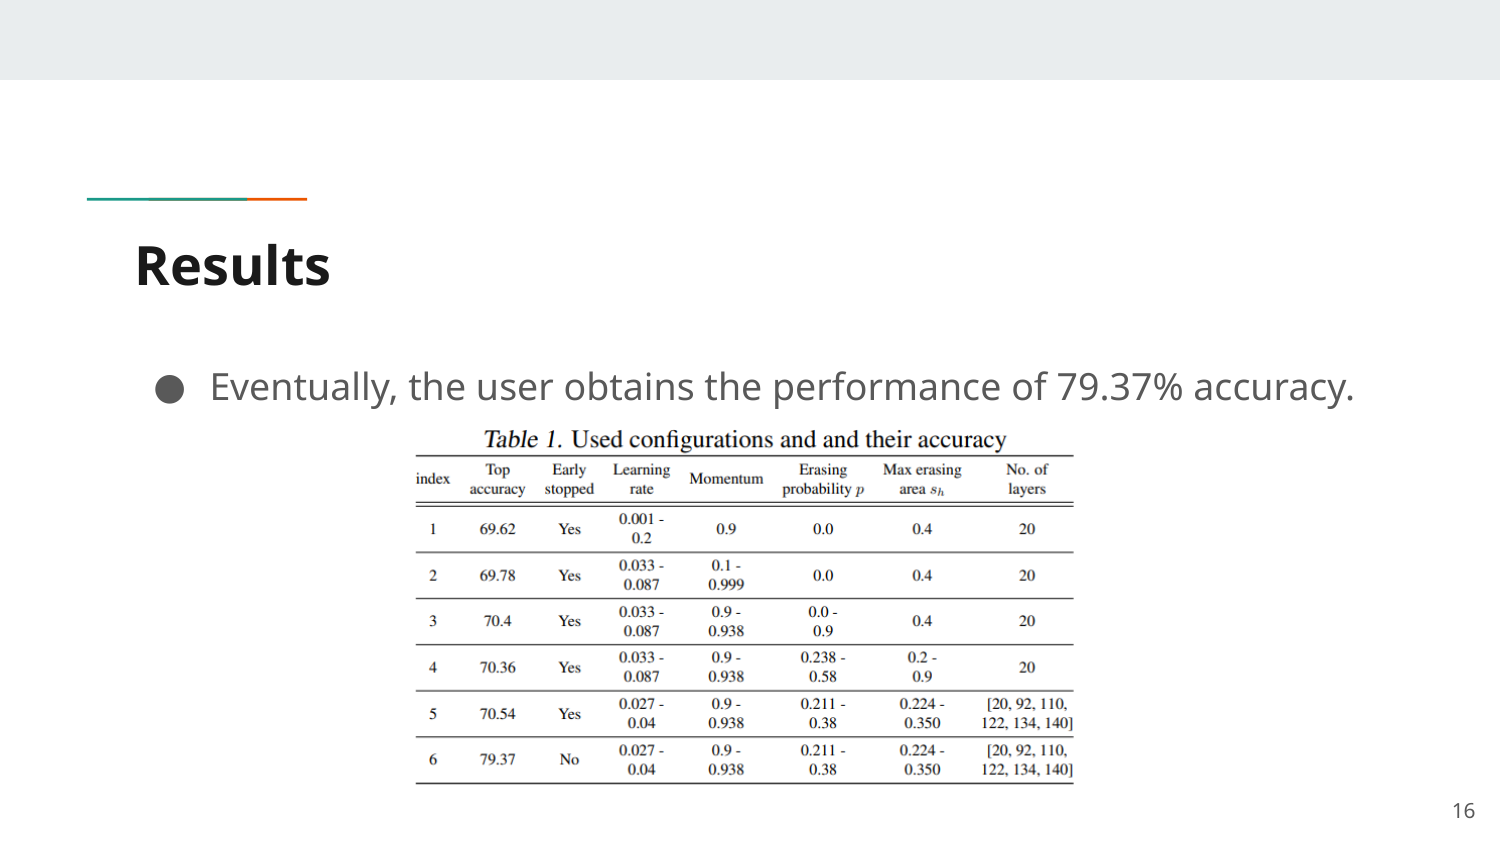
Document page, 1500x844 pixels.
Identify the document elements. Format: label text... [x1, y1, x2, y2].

picture [403, 421, 1109, 813]
title Results [119, 216, 1381, 305]
list Eventually, the user obtains the performance of 79.37% accuracy. [119, 341, 1381, 712]
slide_number ‹#› [1400, 779, 1491, 844]
